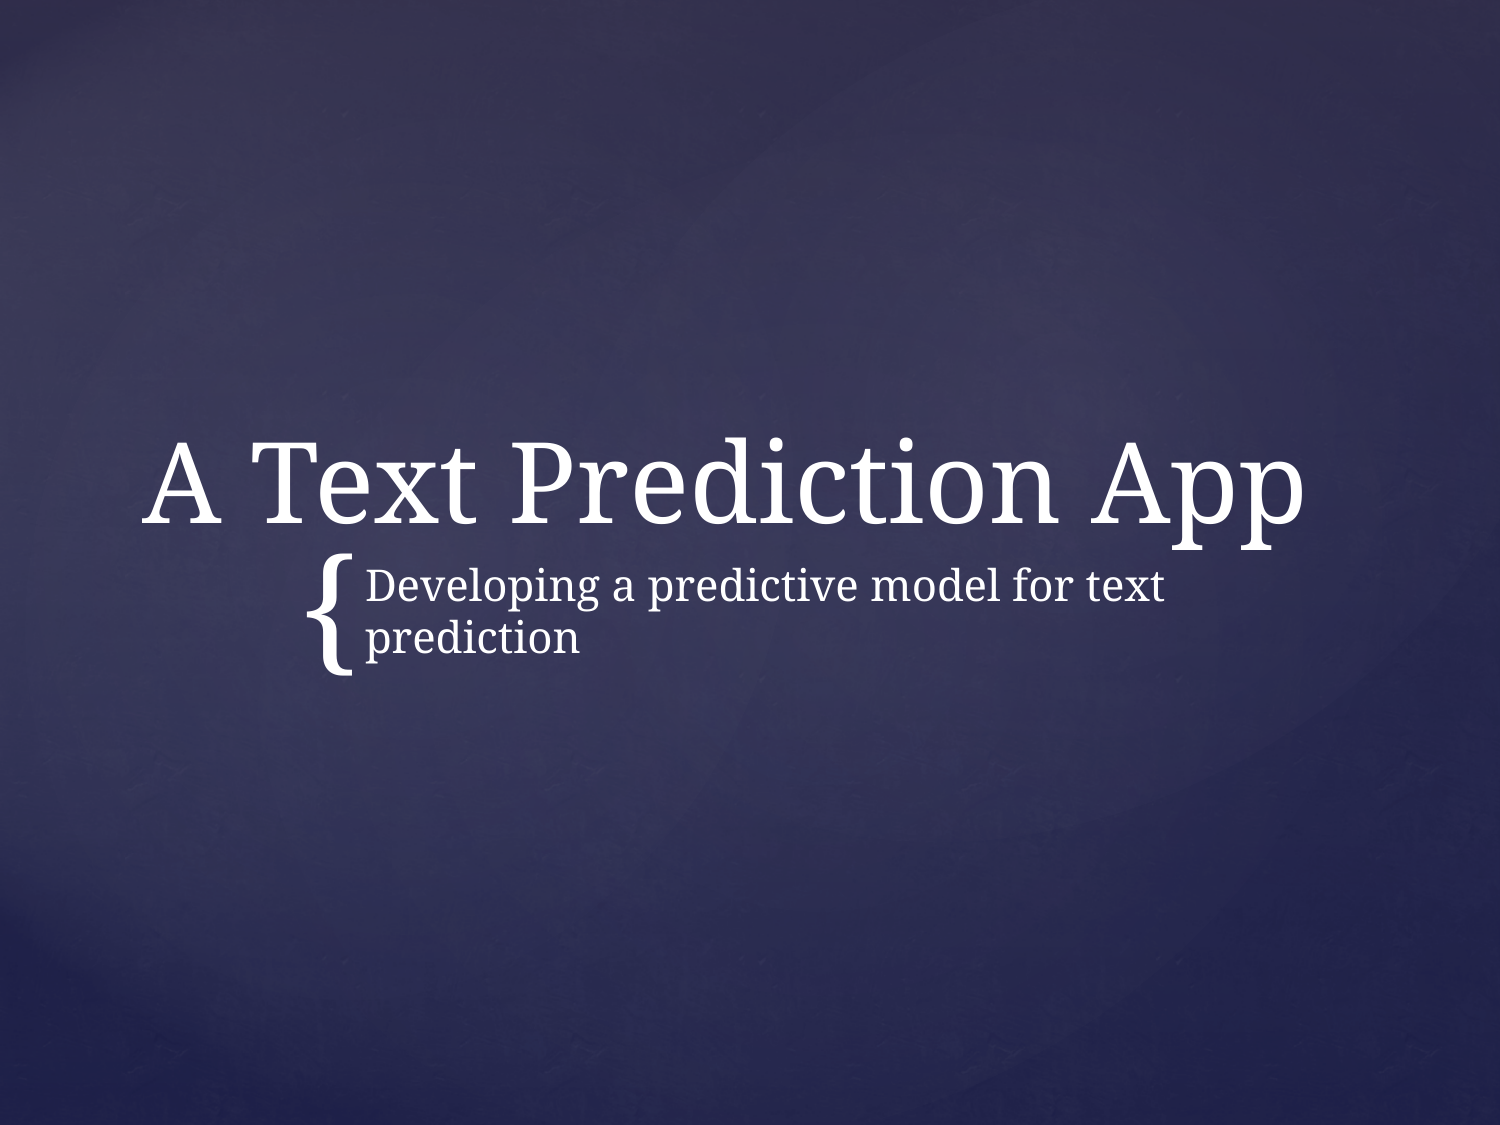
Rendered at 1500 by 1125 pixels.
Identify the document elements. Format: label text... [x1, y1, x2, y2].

subtitle Developing a predictive model for text prediction [350, 553, 1363, 667]
title A Text Prediction App [127, 200, 1365, 554]
